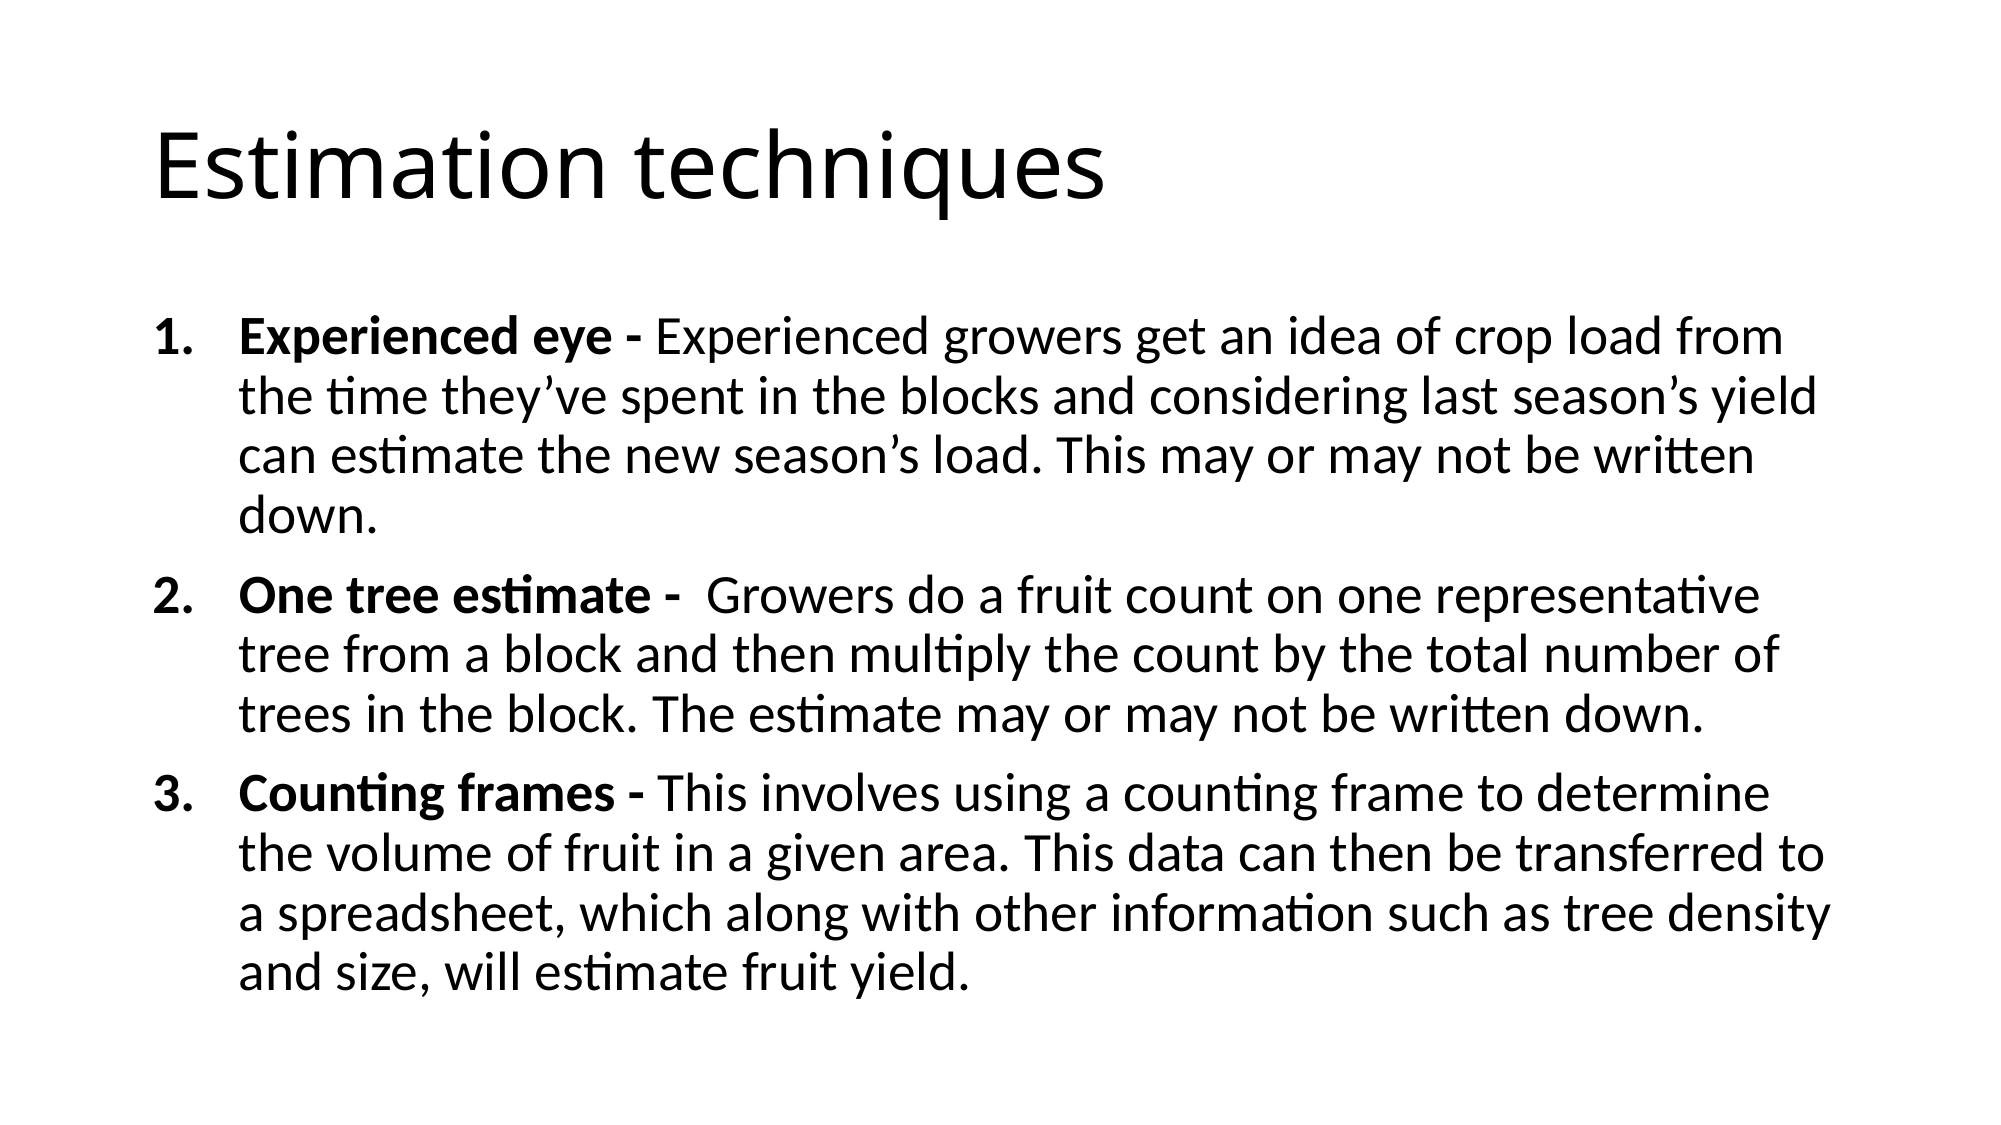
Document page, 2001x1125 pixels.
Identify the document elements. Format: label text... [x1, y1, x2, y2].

list Experienced eye - Experienced growers get an idea of crop load from the time they’ve spent in the blocks and considering last season’s yield can estimate the new season’s load. This may or may not be written down. One tree estimate - Growers do a fruit count on one representative tree from a block and then multiply the count by the total number of trees in the block. The estimate may or may not be written down. Counting frames - This involves using a counting frame to determine the volume of fruit in a given area. This data can then be transferred to a spreadsheet, which along with other information such as tree density and size, will estimate fruit yield. [137, 299, 1863, 1014]
title Estimation techniques [137, 59, 1863, 278]
